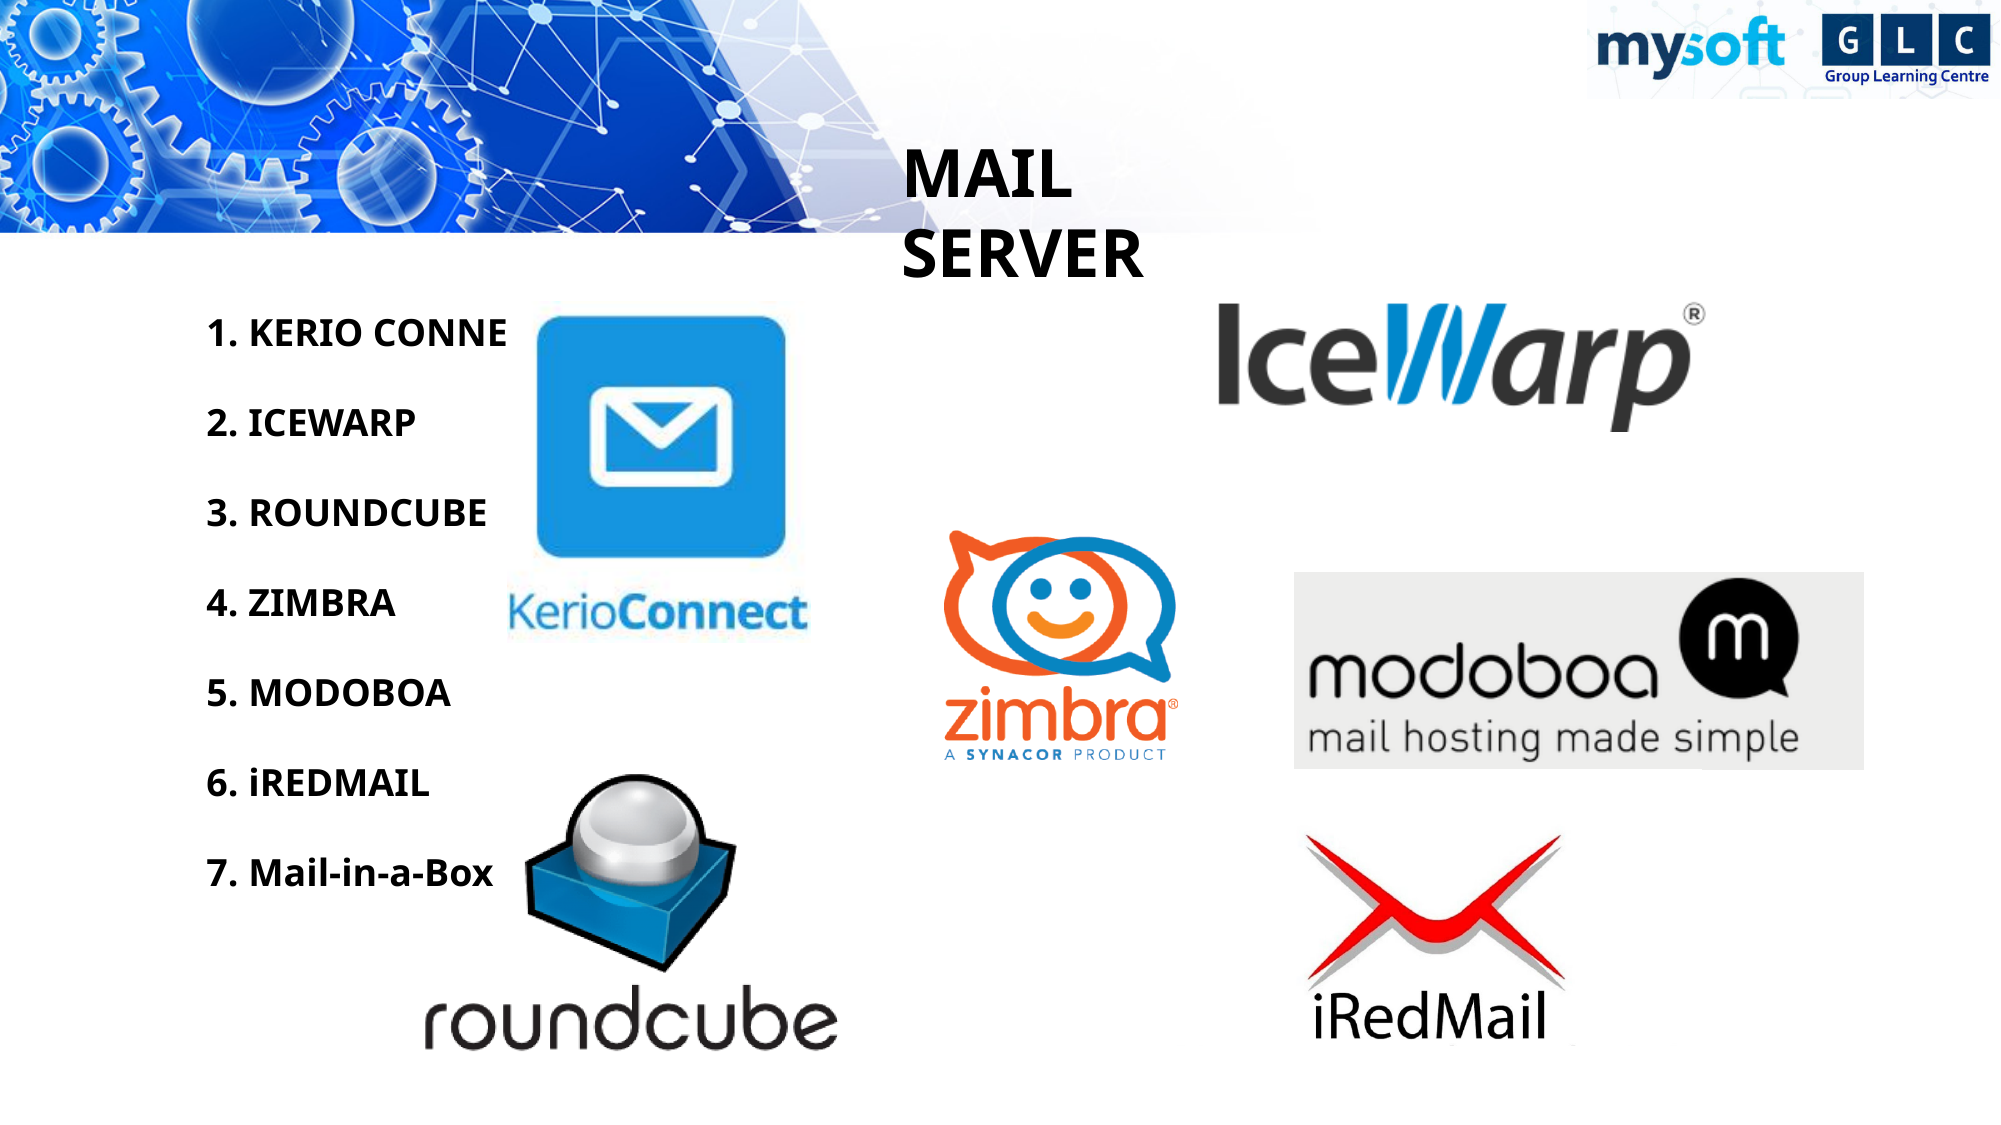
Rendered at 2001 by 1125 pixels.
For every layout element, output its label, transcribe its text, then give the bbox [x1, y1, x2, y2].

text_box MAIL SERVER [886, 123, 1322, 299]
text_box 1. KERIO CONNECT 2. ICEWARP 3. ROUNDCUBE 4. ZIMBRA 5. MODOBOA 6. iREDMAIL 7. Mail-in-a-Box [191, 301, 671, 902]
picture [0, 0, 2001, 1125]
